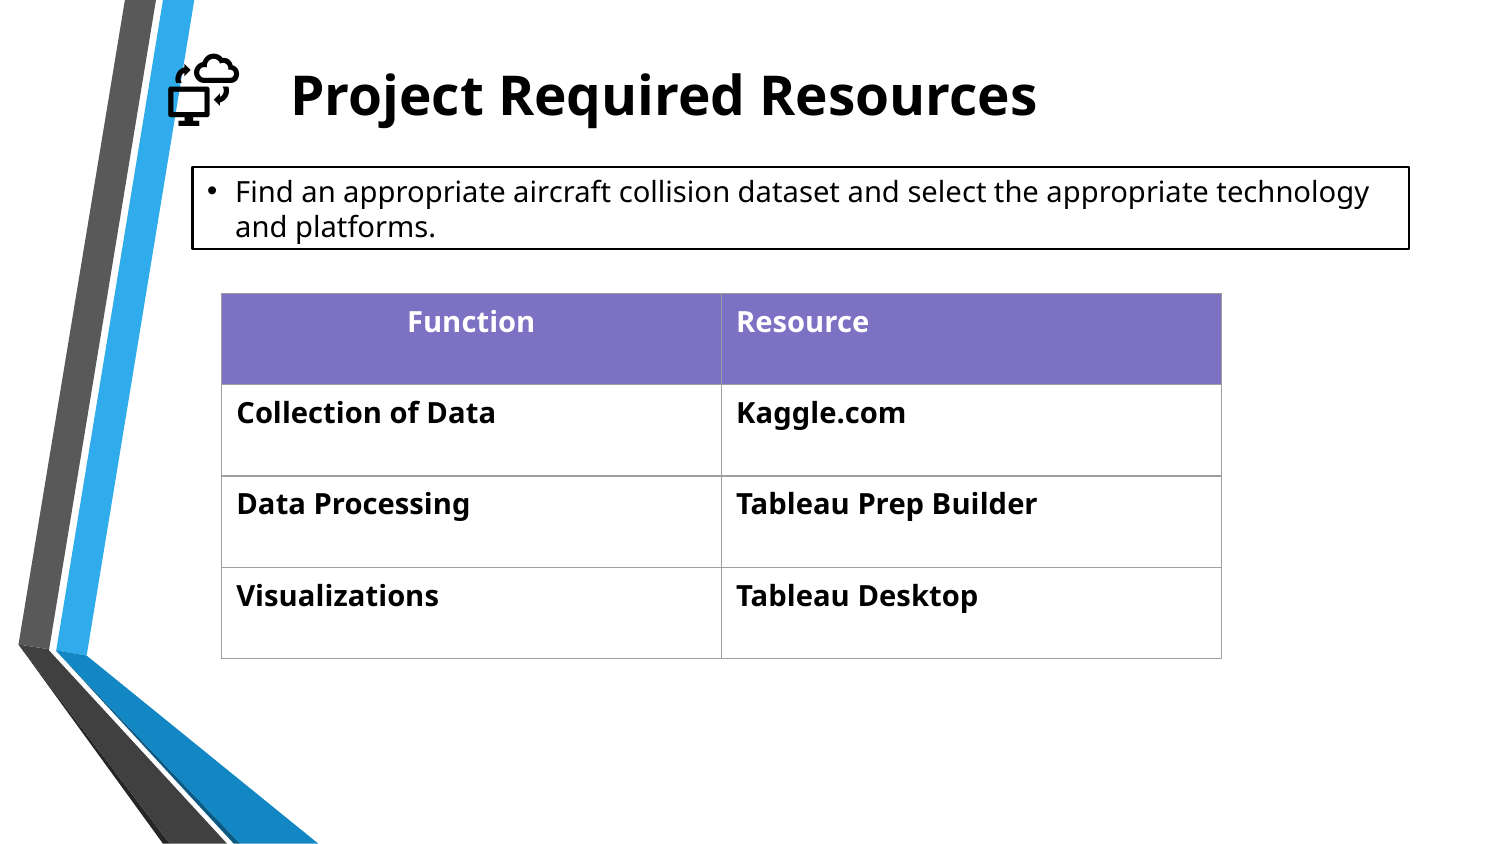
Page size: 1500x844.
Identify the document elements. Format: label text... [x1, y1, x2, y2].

table_header Resource [722, 294, 1221, 384]
table_cell Visualizations [222, 568, 721, 658]
table_cell Tableau Prep Builder [722, 477, 1221, 567]
picture [162, 48, 246, 132]
text_box Find an appropriate aircraft collision dataset and select the appropriate technology and platforms. [191, 166, 1410, 250]
table_header Function [222, 294, 721, 384]
table_cell Collection of Data [222, 385, 721, 475]
title Project Required Resources [61, 35, 1460, 142]
table_cell Data Processing [222, 477, 721, 567]
table_cell Tableau Desktop [722, 568, 1221, 658]
table_cell Kaggle.com [722, 385, 1221, 475]
